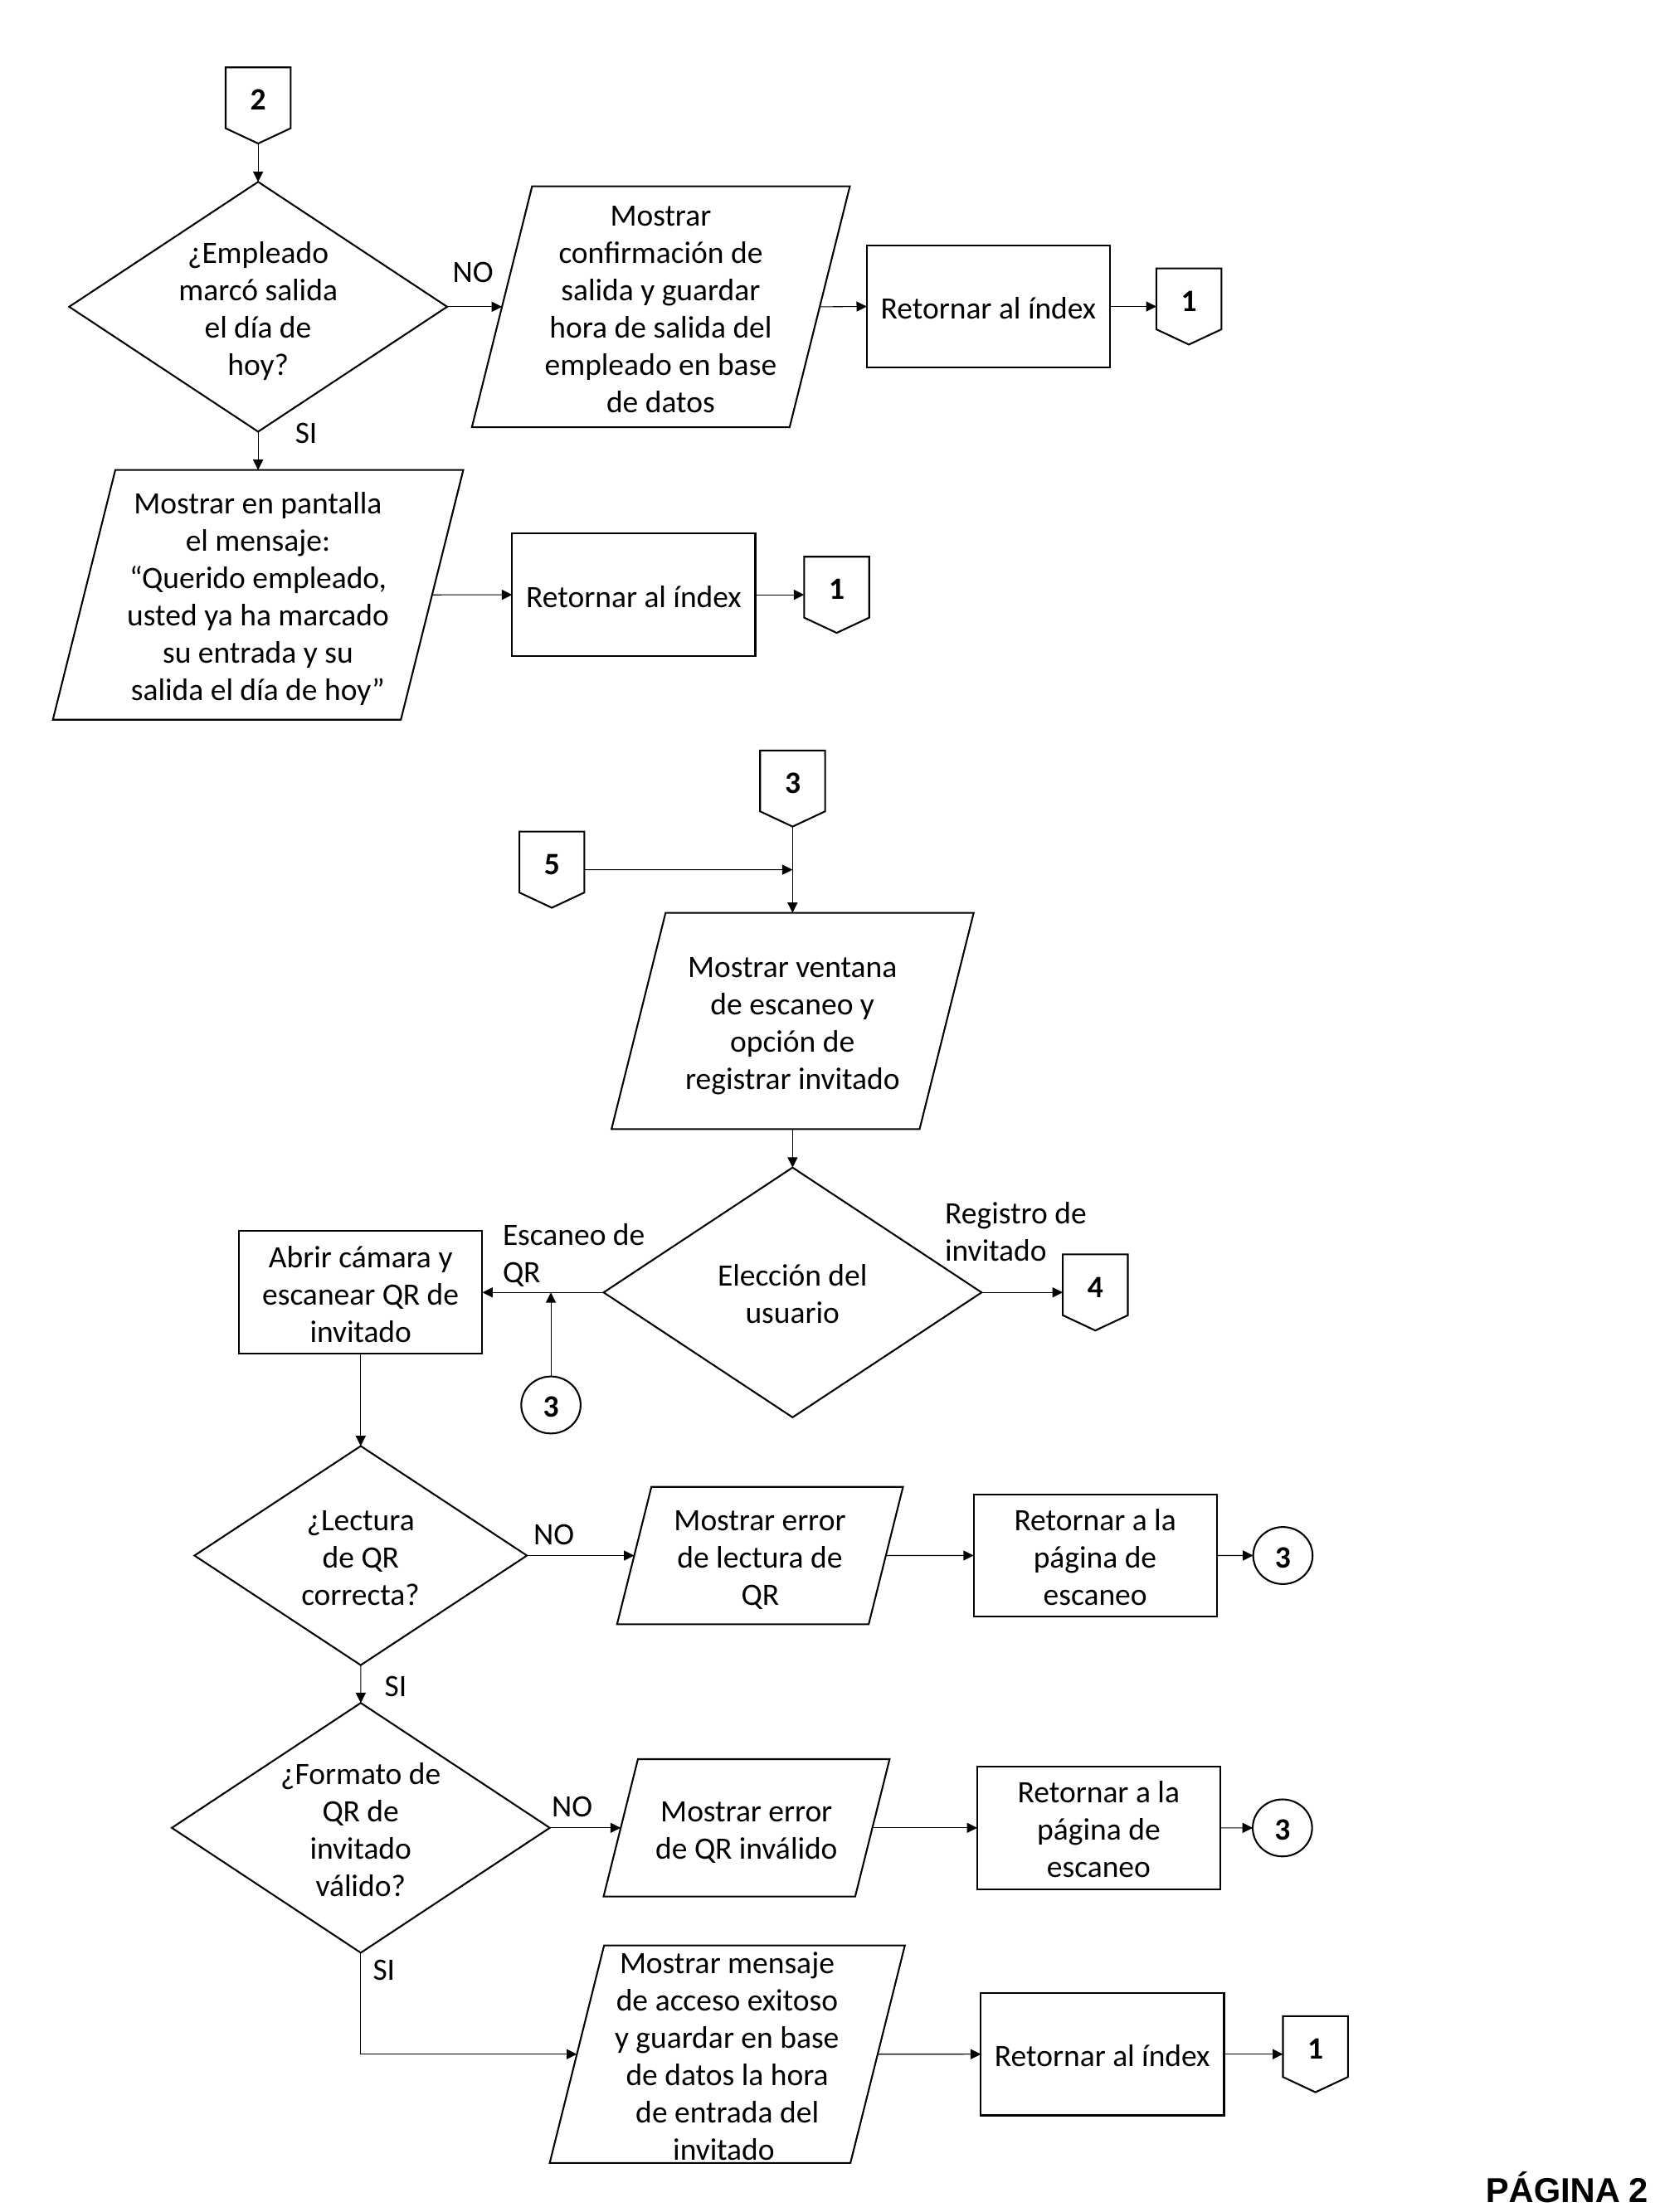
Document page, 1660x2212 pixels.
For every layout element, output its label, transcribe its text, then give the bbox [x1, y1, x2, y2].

text_box Escaneo de QR [490, 1208, 694, 1296]
text_box 3 [759, 749, 826, 828]
text_box 1 [803, 556, 870, 634]
text_box 3 [520, 1375, 582, 1435]
text_box SI [283, 406, 361, 456]
text_box Mostrar confirmación de salida y guardar hora de salida del empleado en base de datos [470, 185, 851, 429]
text_box 4 [1062, 1274, 1129, 1332]
text_box NO [539, 1779, 618, 1829]
text_box 3 [1252, 1798, 1313, 1858]
text_box ¿Empleado marcó salida el día de hoy? [67, 181, 449, 433]
text_box ¿Lectura de QR correcta? [192, 1445, 526, 1666]
text_box Retornar a la página de escaneo [976, 1766, 1221, 1890]
text_box 1 [1282, 2015, 1349, 2093]
text_box Elección del usuario [606, 1167, 983, 1419]
text_box 2 [224, 66, 292, 145]
text_box Mostrar mensaje de acceso exitoso y guardar en base de datos la hora de entrada del invitado [548, 1944, 907, 2164]
text_box NO [440, 245, 518, 295]
text_box NO [521, 1507, 600, 1558]
text_box Registro de invitado [932, 1186, 1136, 1274]
text_box Mostrar en pantalla el mensaje: “Querido empleado, usted ya ha marcado su entrada y su salida el día de hoy” [51, 469, 465, 721]
text_box Mostrar error de lectura de QR [616, 1485, 904, 1626]
text_box ¿Formato de QR de invitado válido? [170, 1702, 550, 1954]
text_box Retornar a la página de escaneo [973, 1494, 1218, 1617]
text_box 1 [1155, 267, 1223, 346]
text_box 5 [518, 830, 586, 909]
text_box SI [372, 1659, 450, 1709]
text_box Retornar al índex [866, 245, 1111, 368]
text_box SI [360, 1942, 439, 1992]
text_box PÁGINA 2 [1374, 2161, 1659, 2212]
text_box 3 [1252, 1526, 1314, 1585]
text_box Mostrar error de QR inválido [602, 1757, 891, 1898]
text_box Retornar al índex [980, 1992, 1225, 2117]
text_box Abrir cámara y escanear QR de invitado [238, 1230, 483, 1354]
text_box Retornar al índex [511, 532, 757, 657]
text_box Mostrar ventana de escaneo y opción de registrar invitado [610, 912, 976, 1130]
